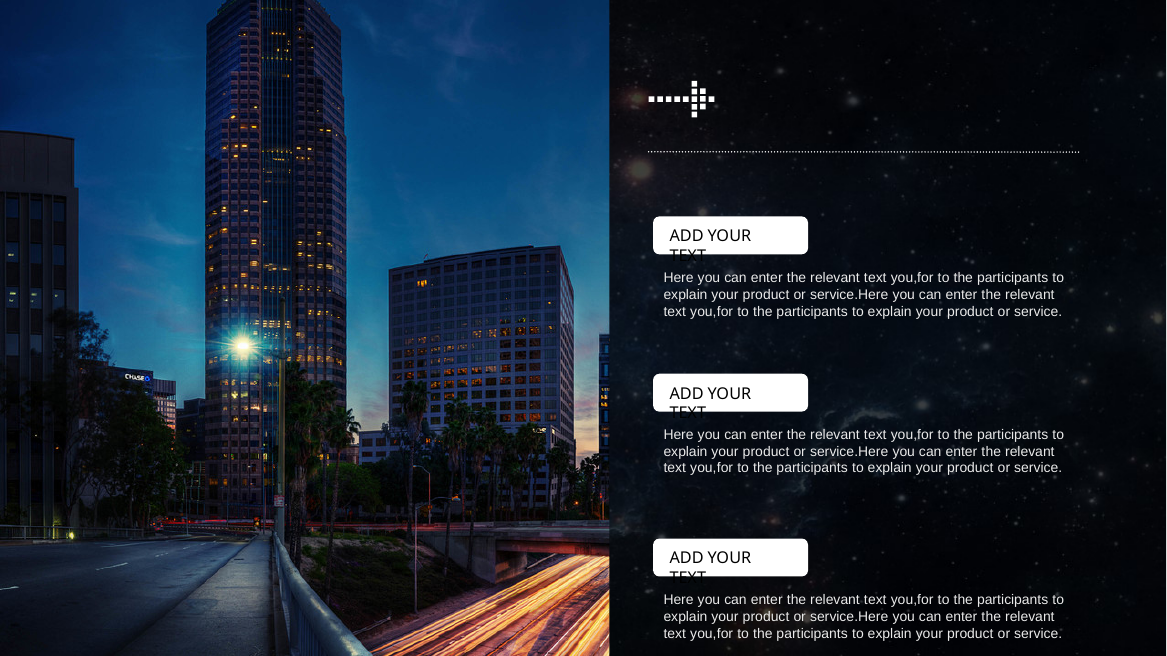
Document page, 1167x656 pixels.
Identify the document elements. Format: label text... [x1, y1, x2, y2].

text_box [674, 96, 681, 102]
text_box [691, 96, 698, 102]
text_box [691, 111, 698, 118]
text_box Here you can enter the relevant text you,for to the participants to explain your product or service.Here you can enter the relevant text you,for to the participants to explain your product or service. [648, 583, 1080, 649]
text_box [682, 96, 689, 102]
text_box ADD YOUR TEXT [653, 373, 809, 412]
text_box [708, 96, 715, 102]
text_box Here you can enter the relevant text you,for to the participants to explain your product or service.Here you can enter the relevant text you,for to the participants to explain your product or service. [648, 418, 1080, 484]
text_box [691, 80, 698, 87]
picture [610, 0, 1167, 656]
text_box ADD YOUR TEXT [653, 538, 809, 577]
text_box [0, 0, 610, 656]
text_box [648, 96, 655, 102]
text_box Here you can enter the relevant text you,for to the participants to explain your product or service.Here you can enter the relevant text you,for to the participants to explain your product or service. [648, 261, 1080, 327]
text_box [691, 104, 698, 110]
text_box [665, 96, 672, 102]
text_box ADD YOUR TEXT [653, 216, 809, 255]
text_box [691, 88, 698, 95]
text_box [700, 103, 706, 110]
